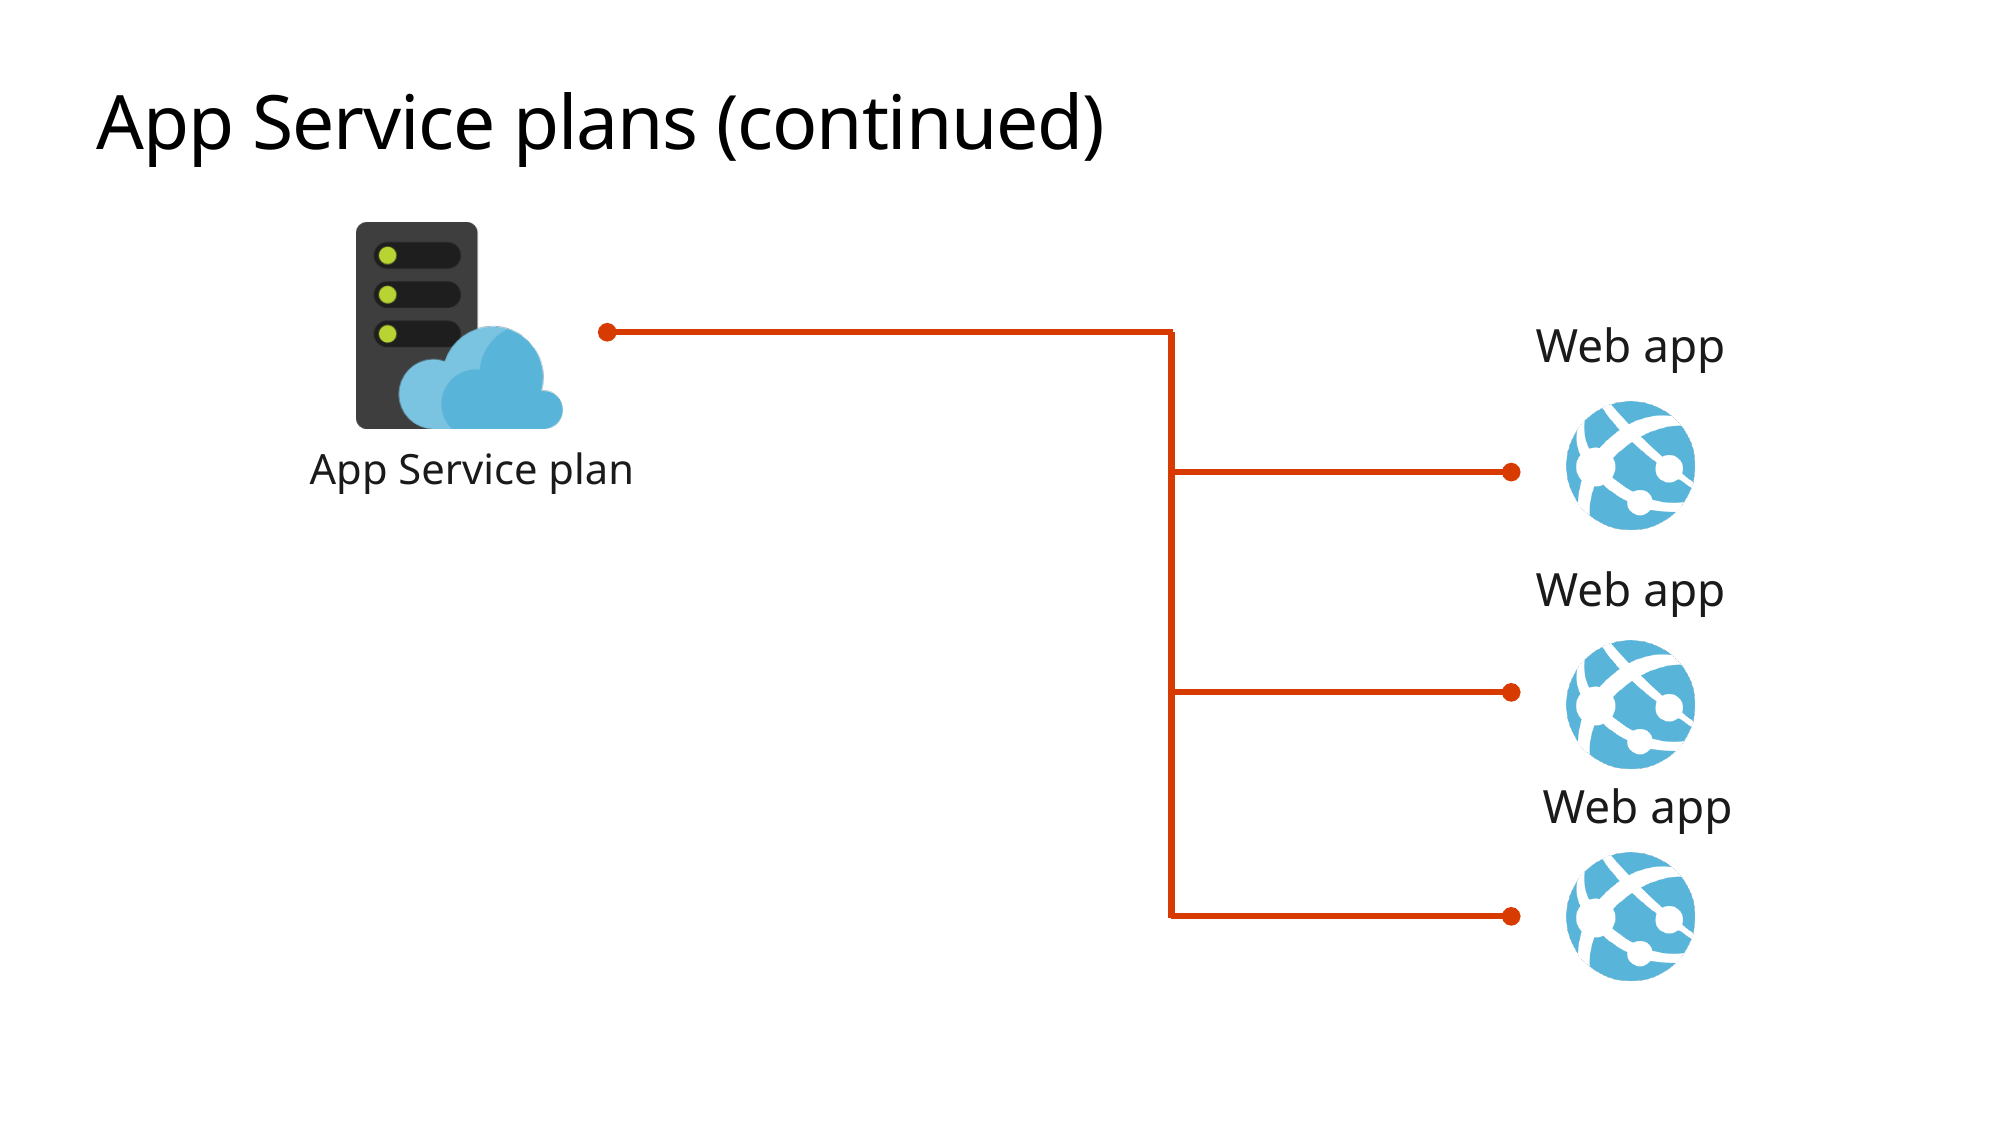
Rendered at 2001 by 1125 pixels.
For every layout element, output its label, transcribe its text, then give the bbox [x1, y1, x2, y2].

title App Service plans (continued) [96, 75, 1904, 166]
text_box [314, 222, 1733, 981]
